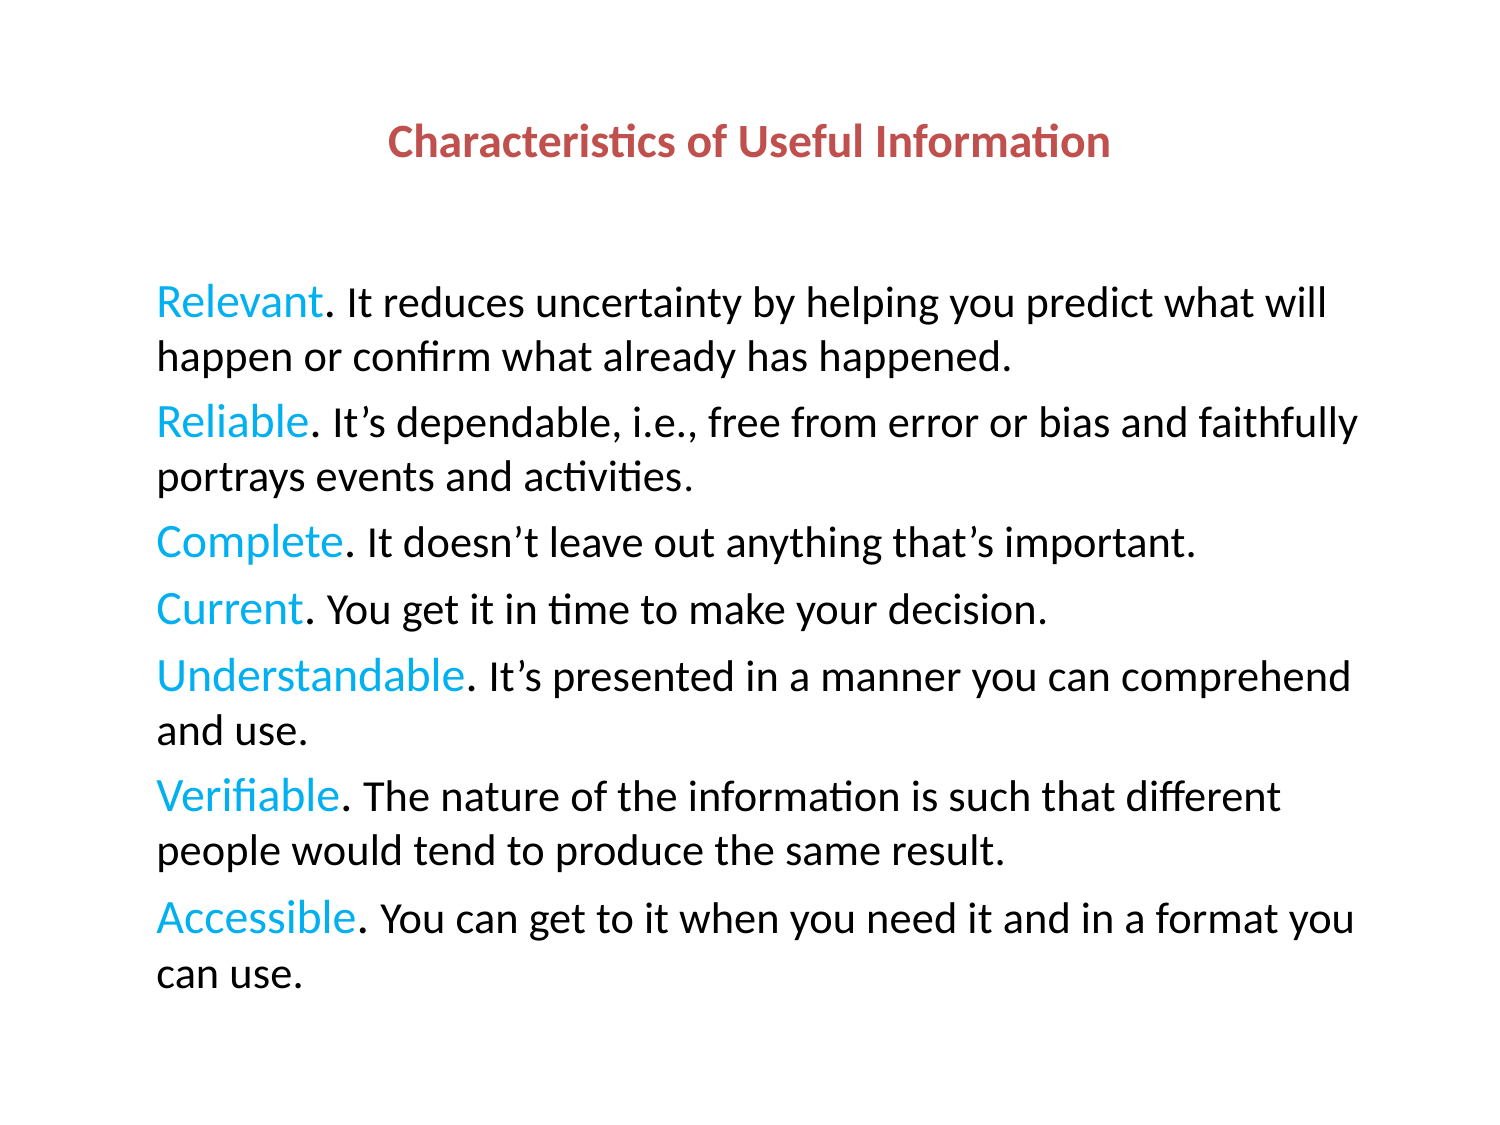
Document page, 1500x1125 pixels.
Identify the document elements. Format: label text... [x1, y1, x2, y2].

title Characteristics of Useful Information [75, 45, 1425, 233]
list Relevant. It reduces uncertainty by helping you predict what will happen or confirm what already has happened. Reliable. It’s dependable, i.e., free from error or bias and faithfully portrays events and activities. Complete. It doesn’t leave out anything that’s important. Current. You get it in time to make your decision. Understandable. It’s presented in a manner you can comprehend and use. Verifiable. The nature of the information is such that different people would tend to produce the same result. Accessible. You can get to it when you need it and in a format you can use. [75, 262, 1425, 1005]
